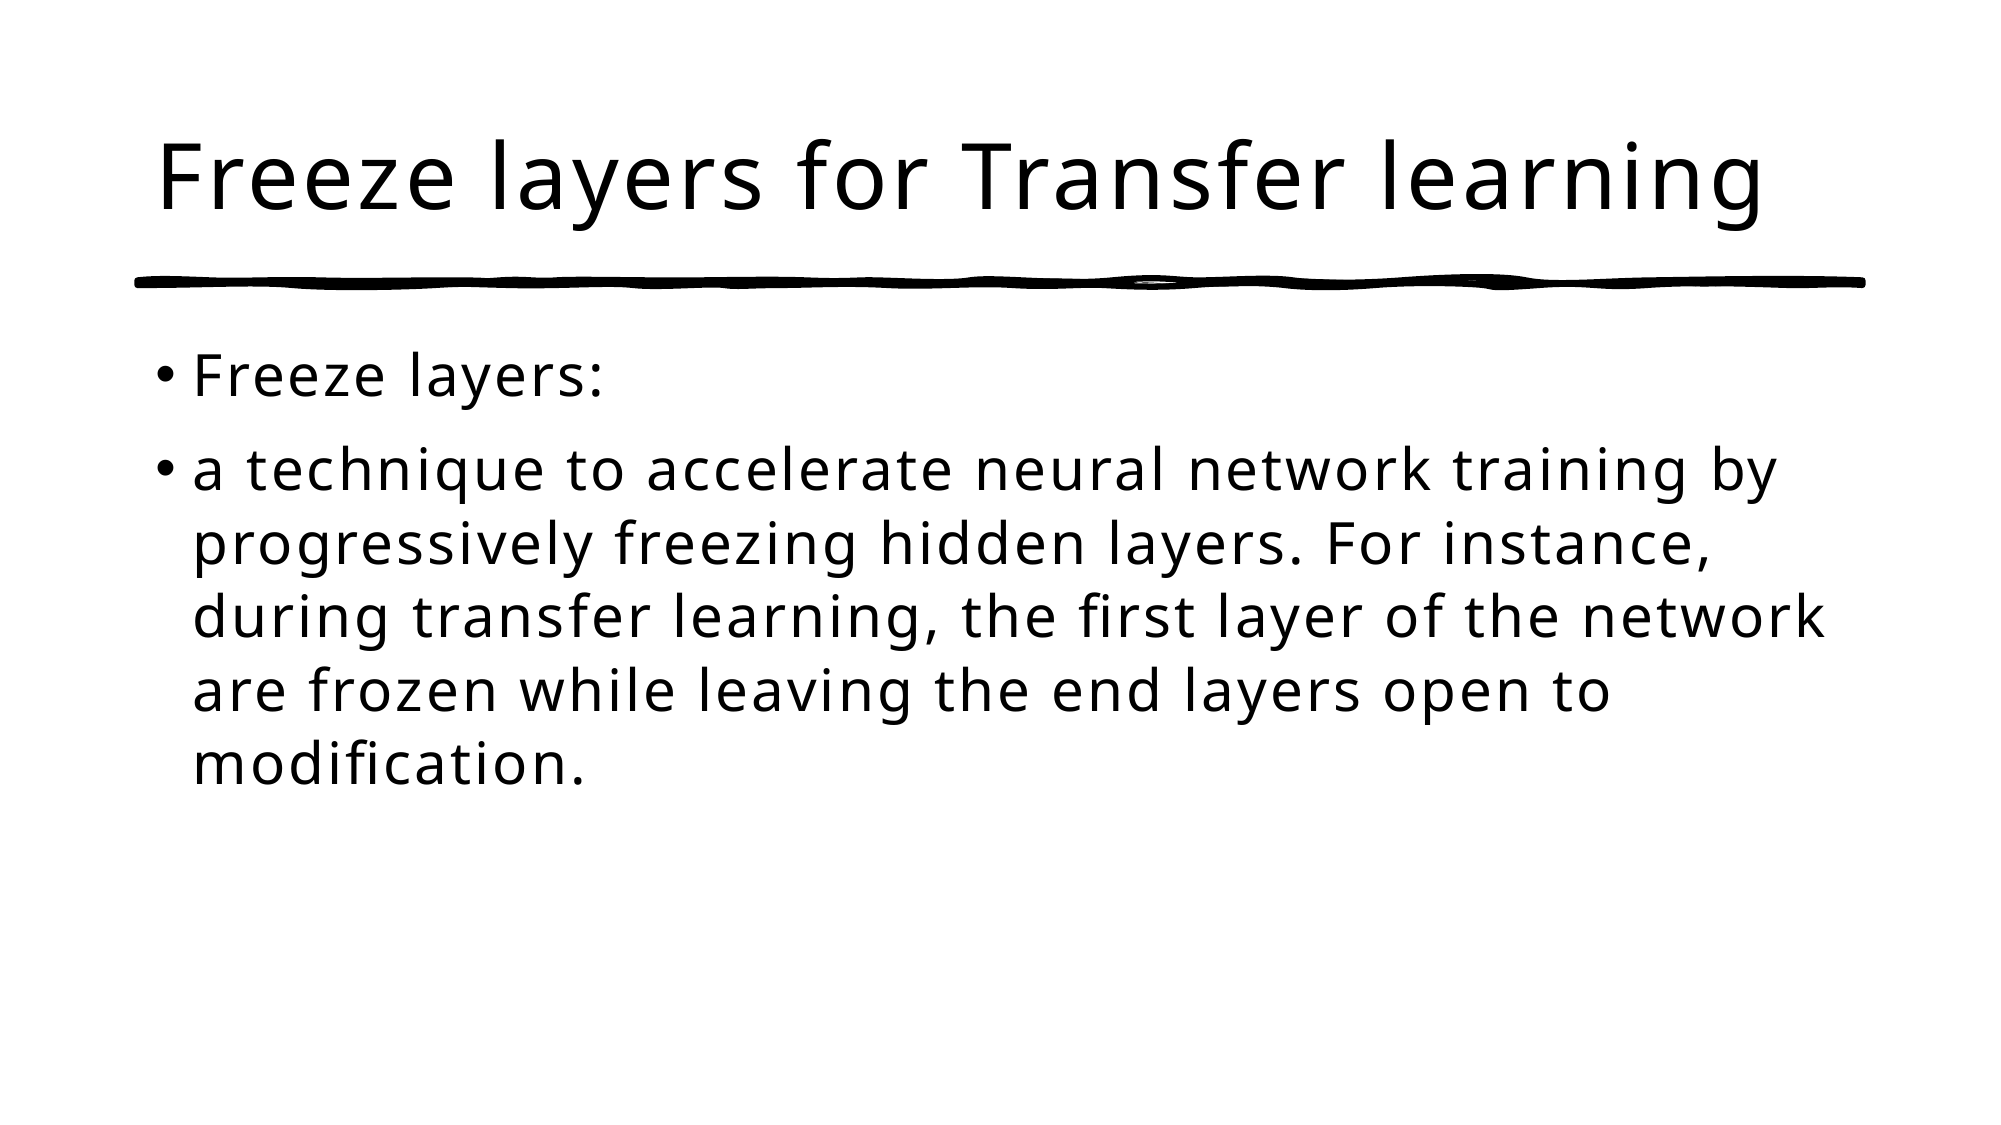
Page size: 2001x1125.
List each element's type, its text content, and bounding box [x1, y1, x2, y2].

title Freeze layers for Transfer learning [137, 59, 1863, 278]
list Freeze layers: a technique to accelerate neural network training by progressively freezing hidden layers. For instance, during transfer learning, the first layer of the network are frozen while leaving the end layers open to modification. [137, 316, 1863, 1014]
